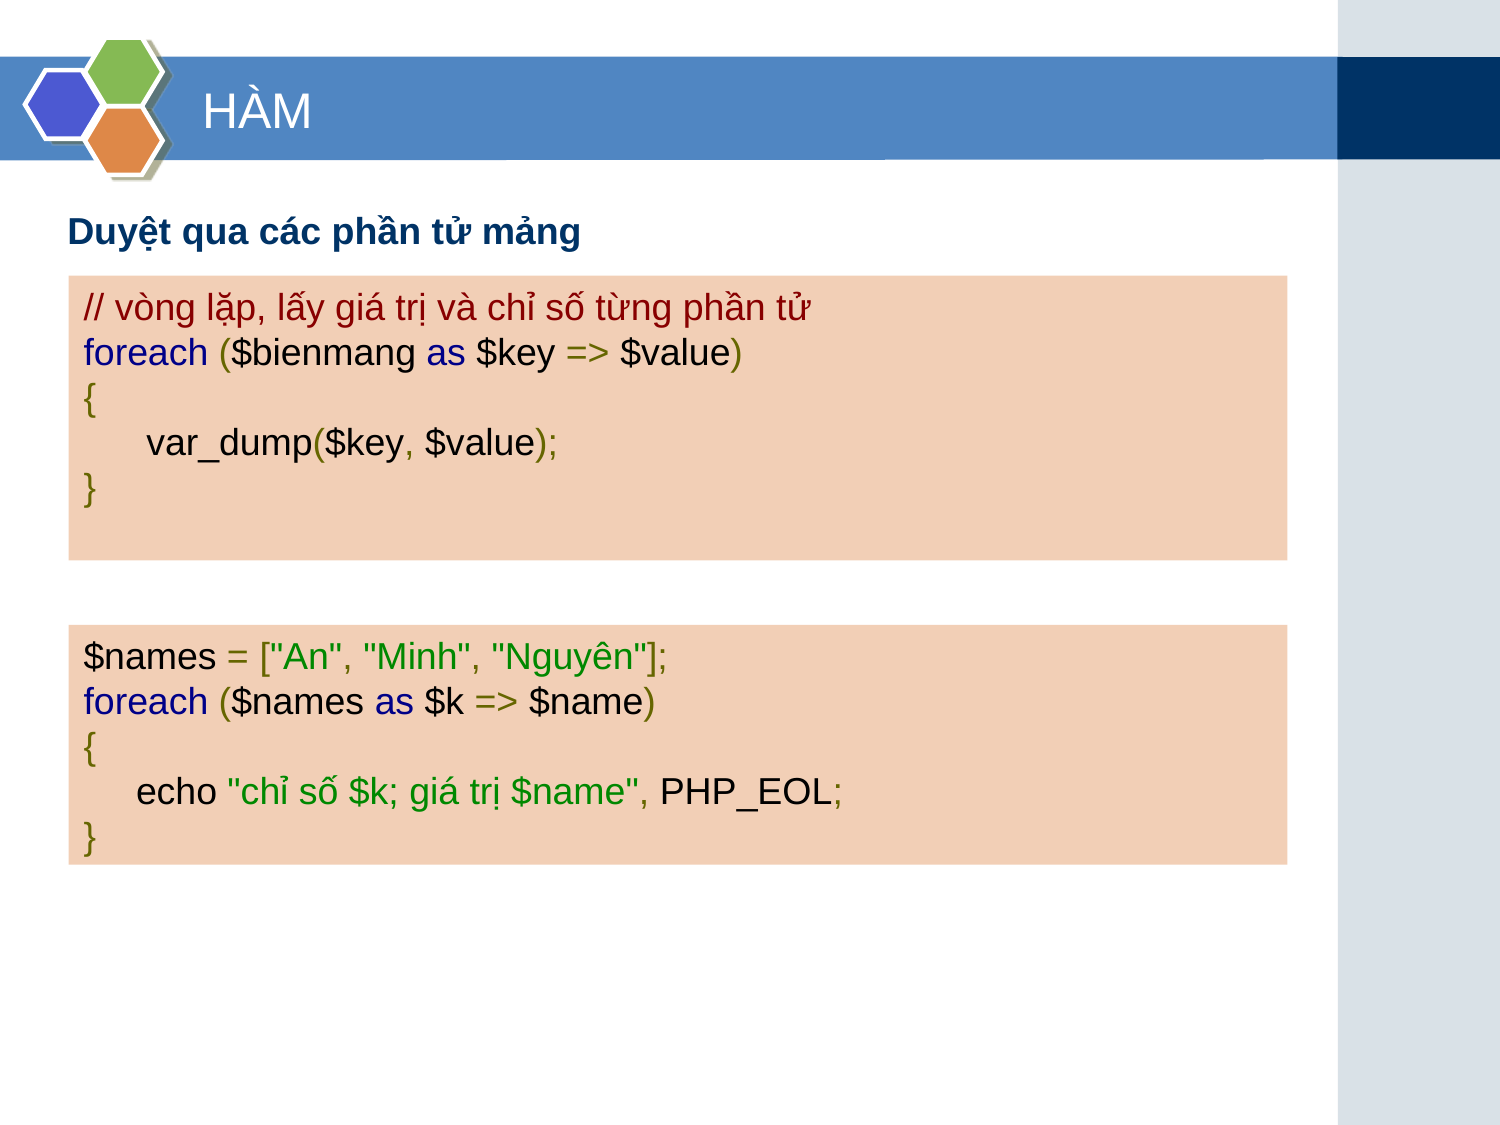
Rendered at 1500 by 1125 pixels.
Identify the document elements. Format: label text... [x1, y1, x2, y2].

text_box Duyệt qua các phần tử mảng [52, 199, 598, 260]
title HÀM [187, 62, 1425, 155]
text_box $names = ["An", "Minh", "Nguyên"]; foreach ($names as $k => $name) { echo "chỉ số $k; giá trị $name", PHP_EOL; } [68, 624, 1288, 865]
text_box // vòng lặp, lấy giá trị và chỉ số từng phần tử foreach ($bienmang as $key => $value) { var_dump($key, $value); } [68, 275, 1288, 561]
